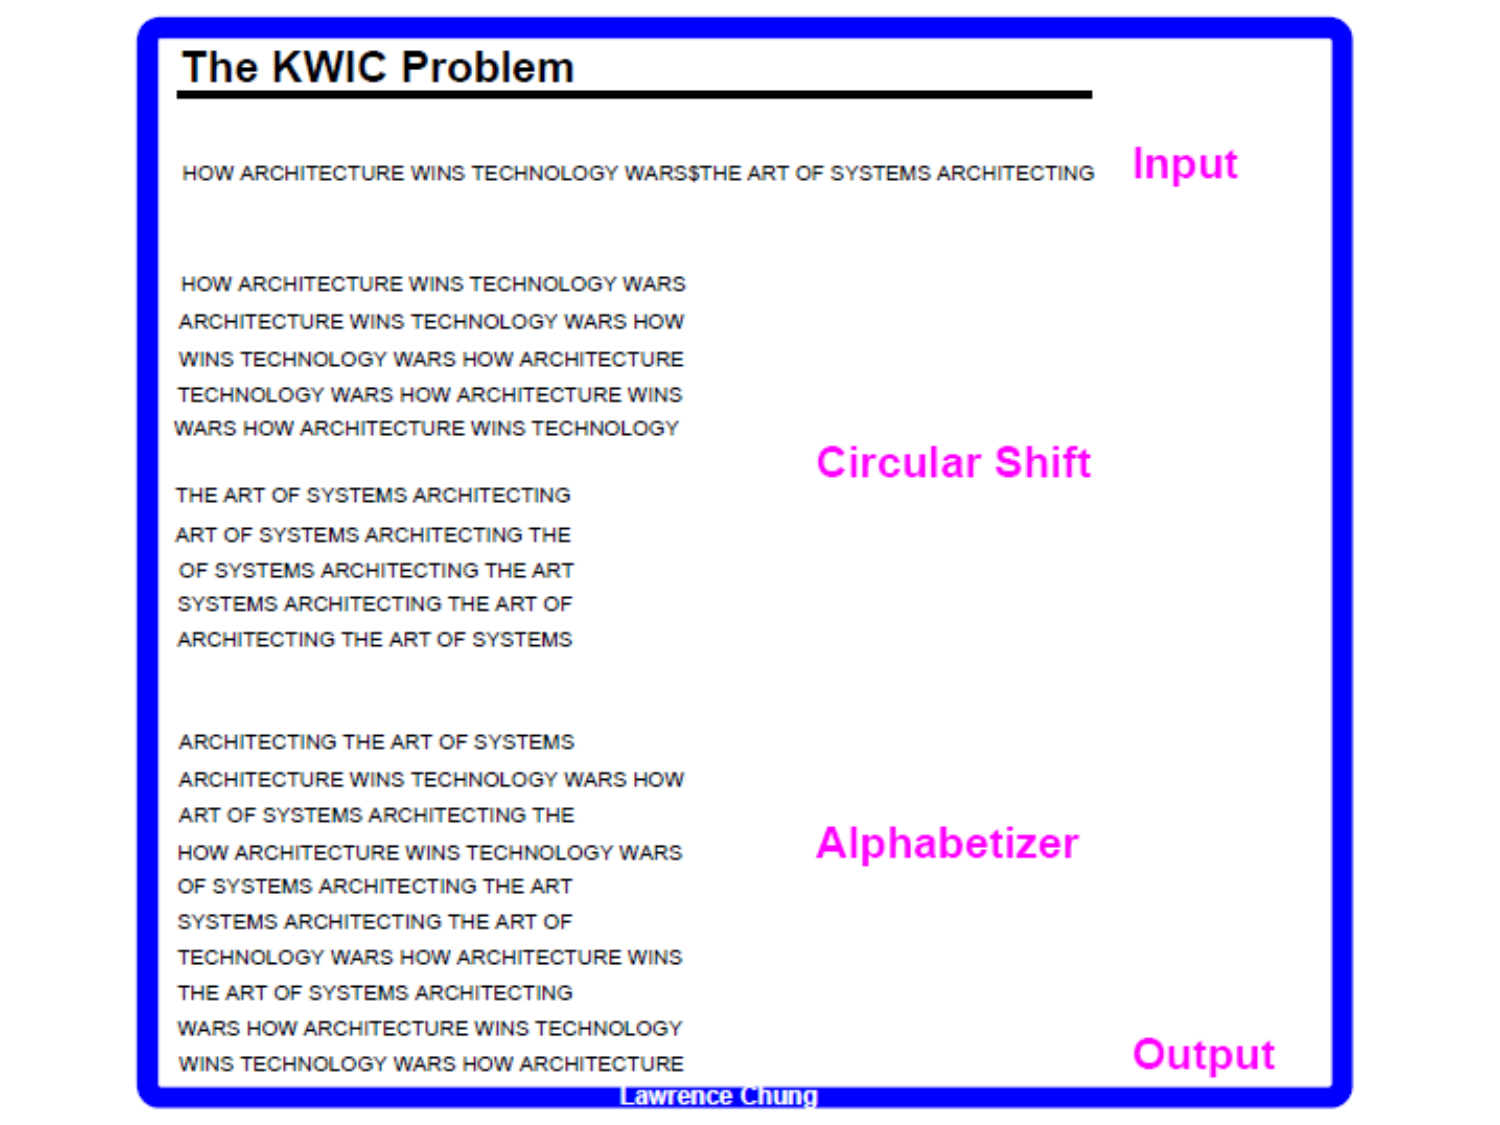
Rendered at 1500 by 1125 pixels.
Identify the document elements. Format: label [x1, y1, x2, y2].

picture [123, 0, 1376, 1125]
